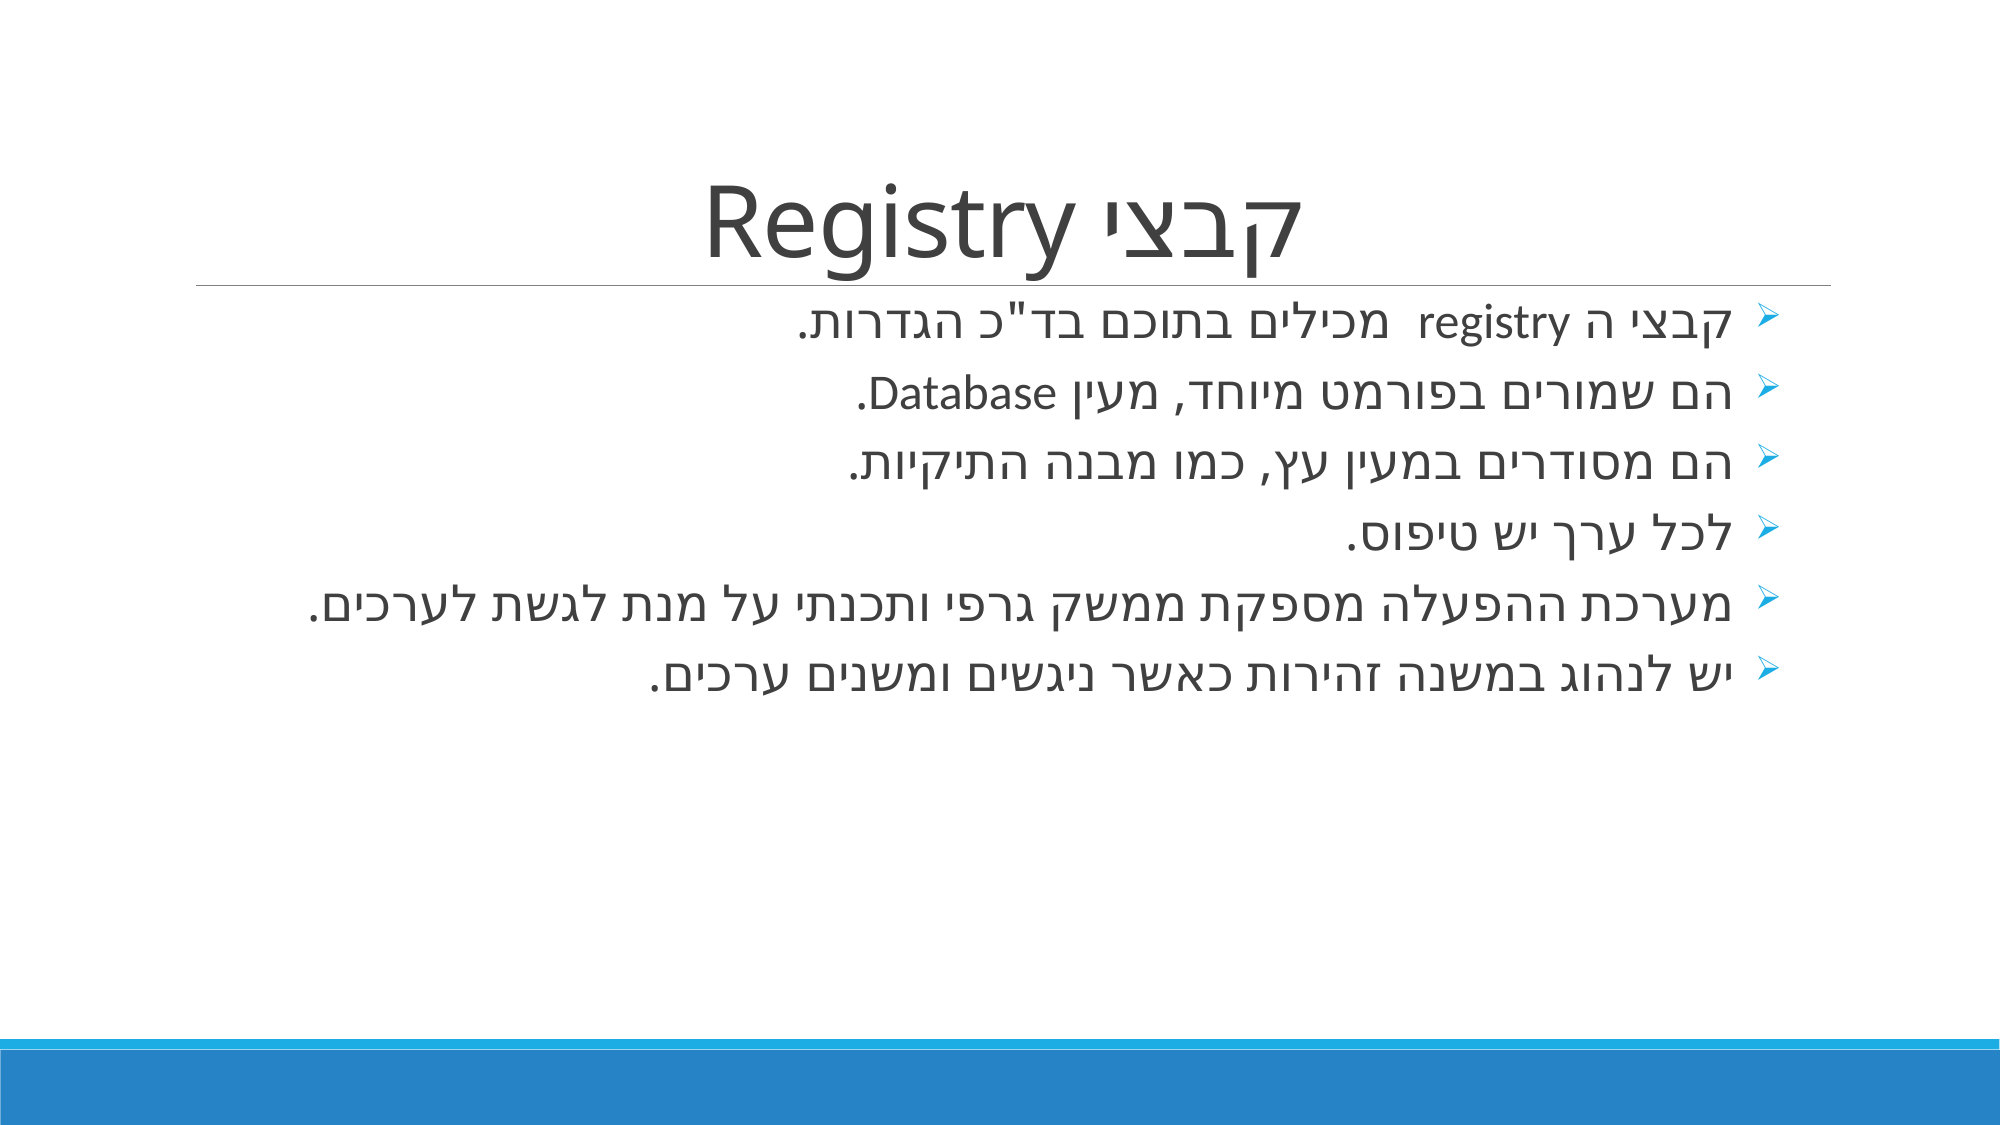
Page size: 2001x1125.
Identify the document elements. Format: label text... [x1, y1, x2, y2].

list קבצי ה registry מכילים בתוכם בד"כ הגדרות. הם שמורים בפורמט מיוחד, מעין Database. הם מסודרים במעין עץ, כמו מבנה התיקיות. לכל ערך יש טיפוס. מערכת ההפעלה מספקת ממשק גרפי ותכנתי על מנת לגשת לערכים. יש לנהוג במשנה זהירות כאשר ניגשים ומשנים ערכים. [180, 288, 1830, 948]
title קבצי Registry [180, 47, 1830, 285]
